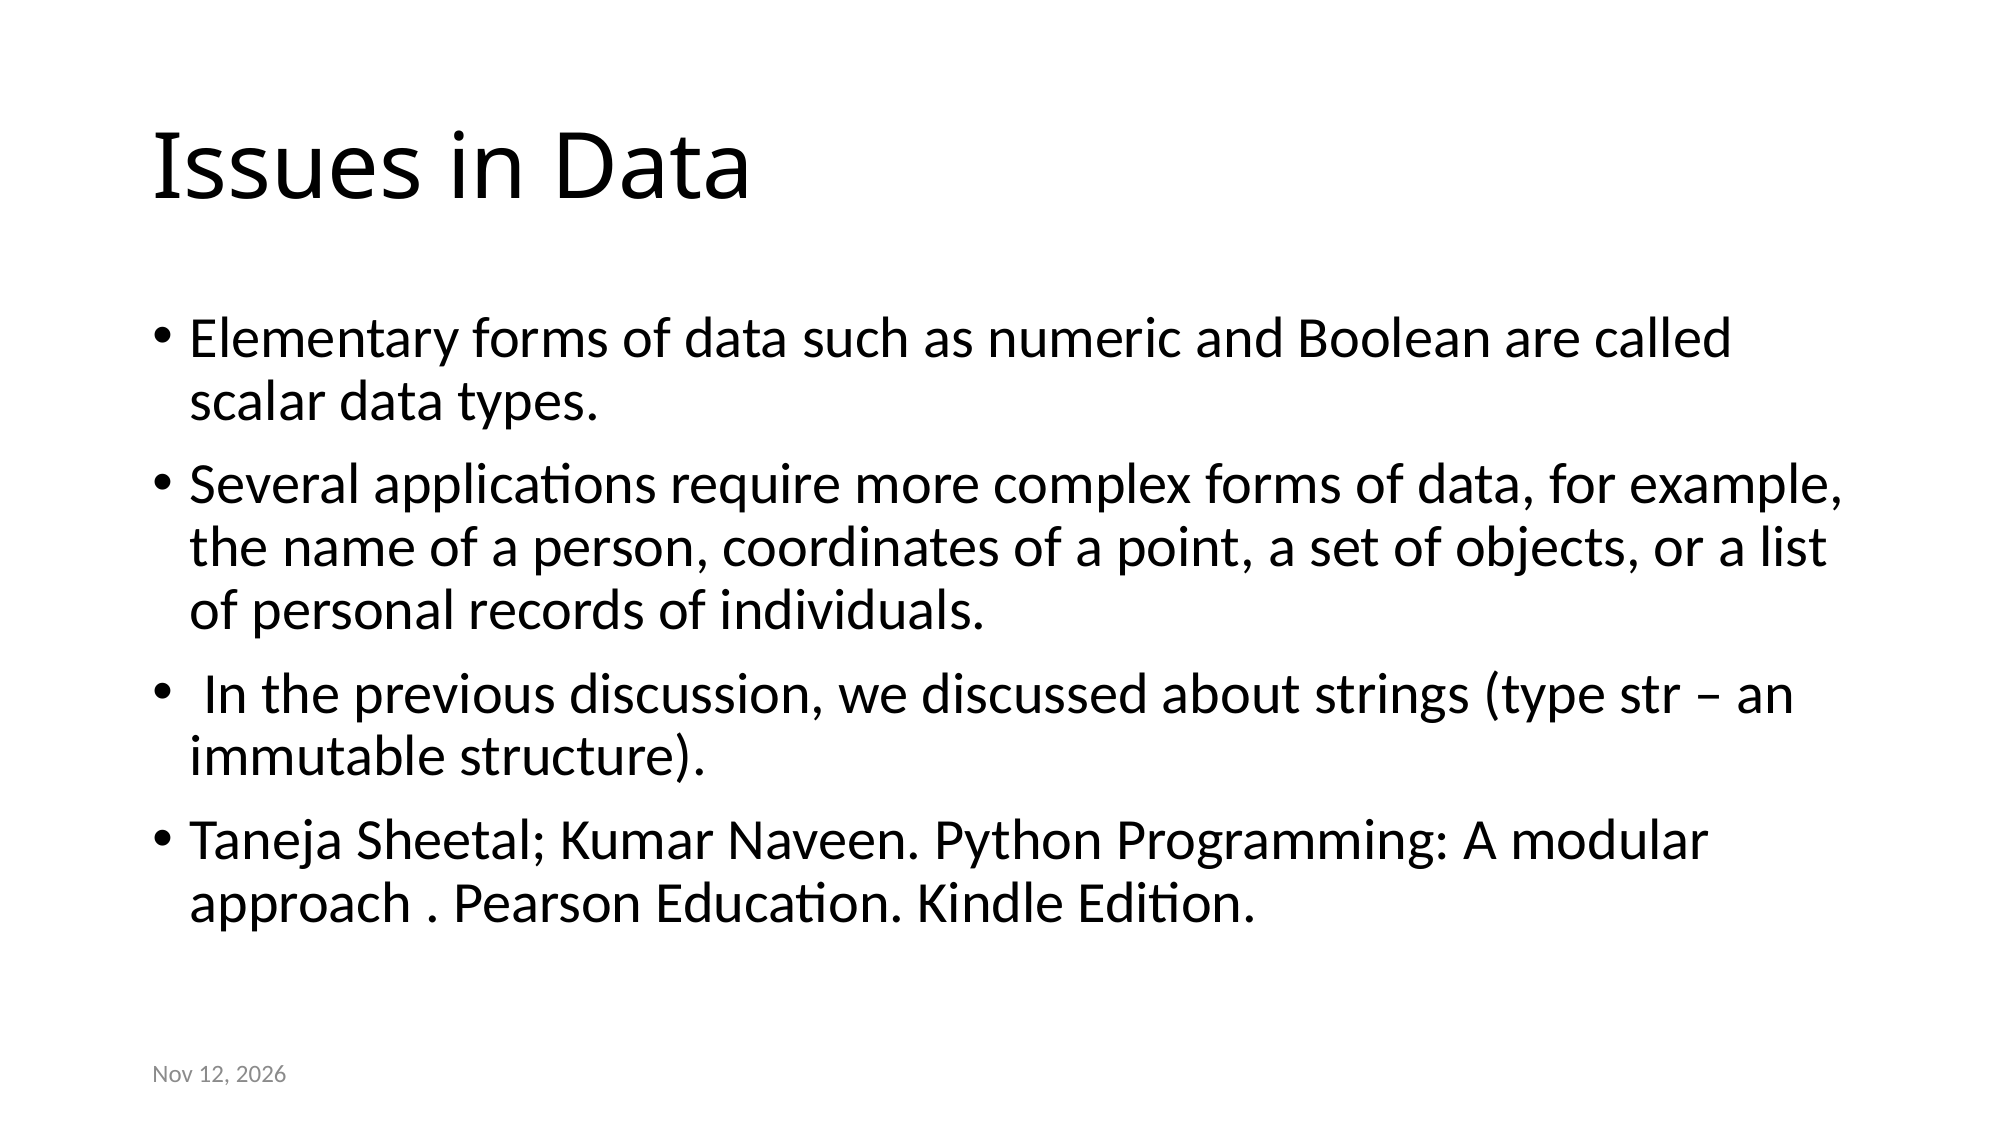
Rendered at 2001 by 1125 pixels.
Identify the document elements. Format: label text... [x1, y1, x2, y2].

title Issues in Data [137, 59, 1863, 278]
slide_number 26-May-21 [137, 1042, 588, 1103]
list Elementary forms of data such as numeric and Boolean are called scalar data types. Several applications require more complex forms of data, for example, the name of a person, coordinates of a point, a set of objects, or a list of personal records of individuals. In the previous discussion, we discussed about strings (type str – an immutable structure). Taneja Sheetal; Kumar Naveen. Python Programming: A modular approach . Pearson Education. Kindle Edition. [137, 299, 1863, 1014]
